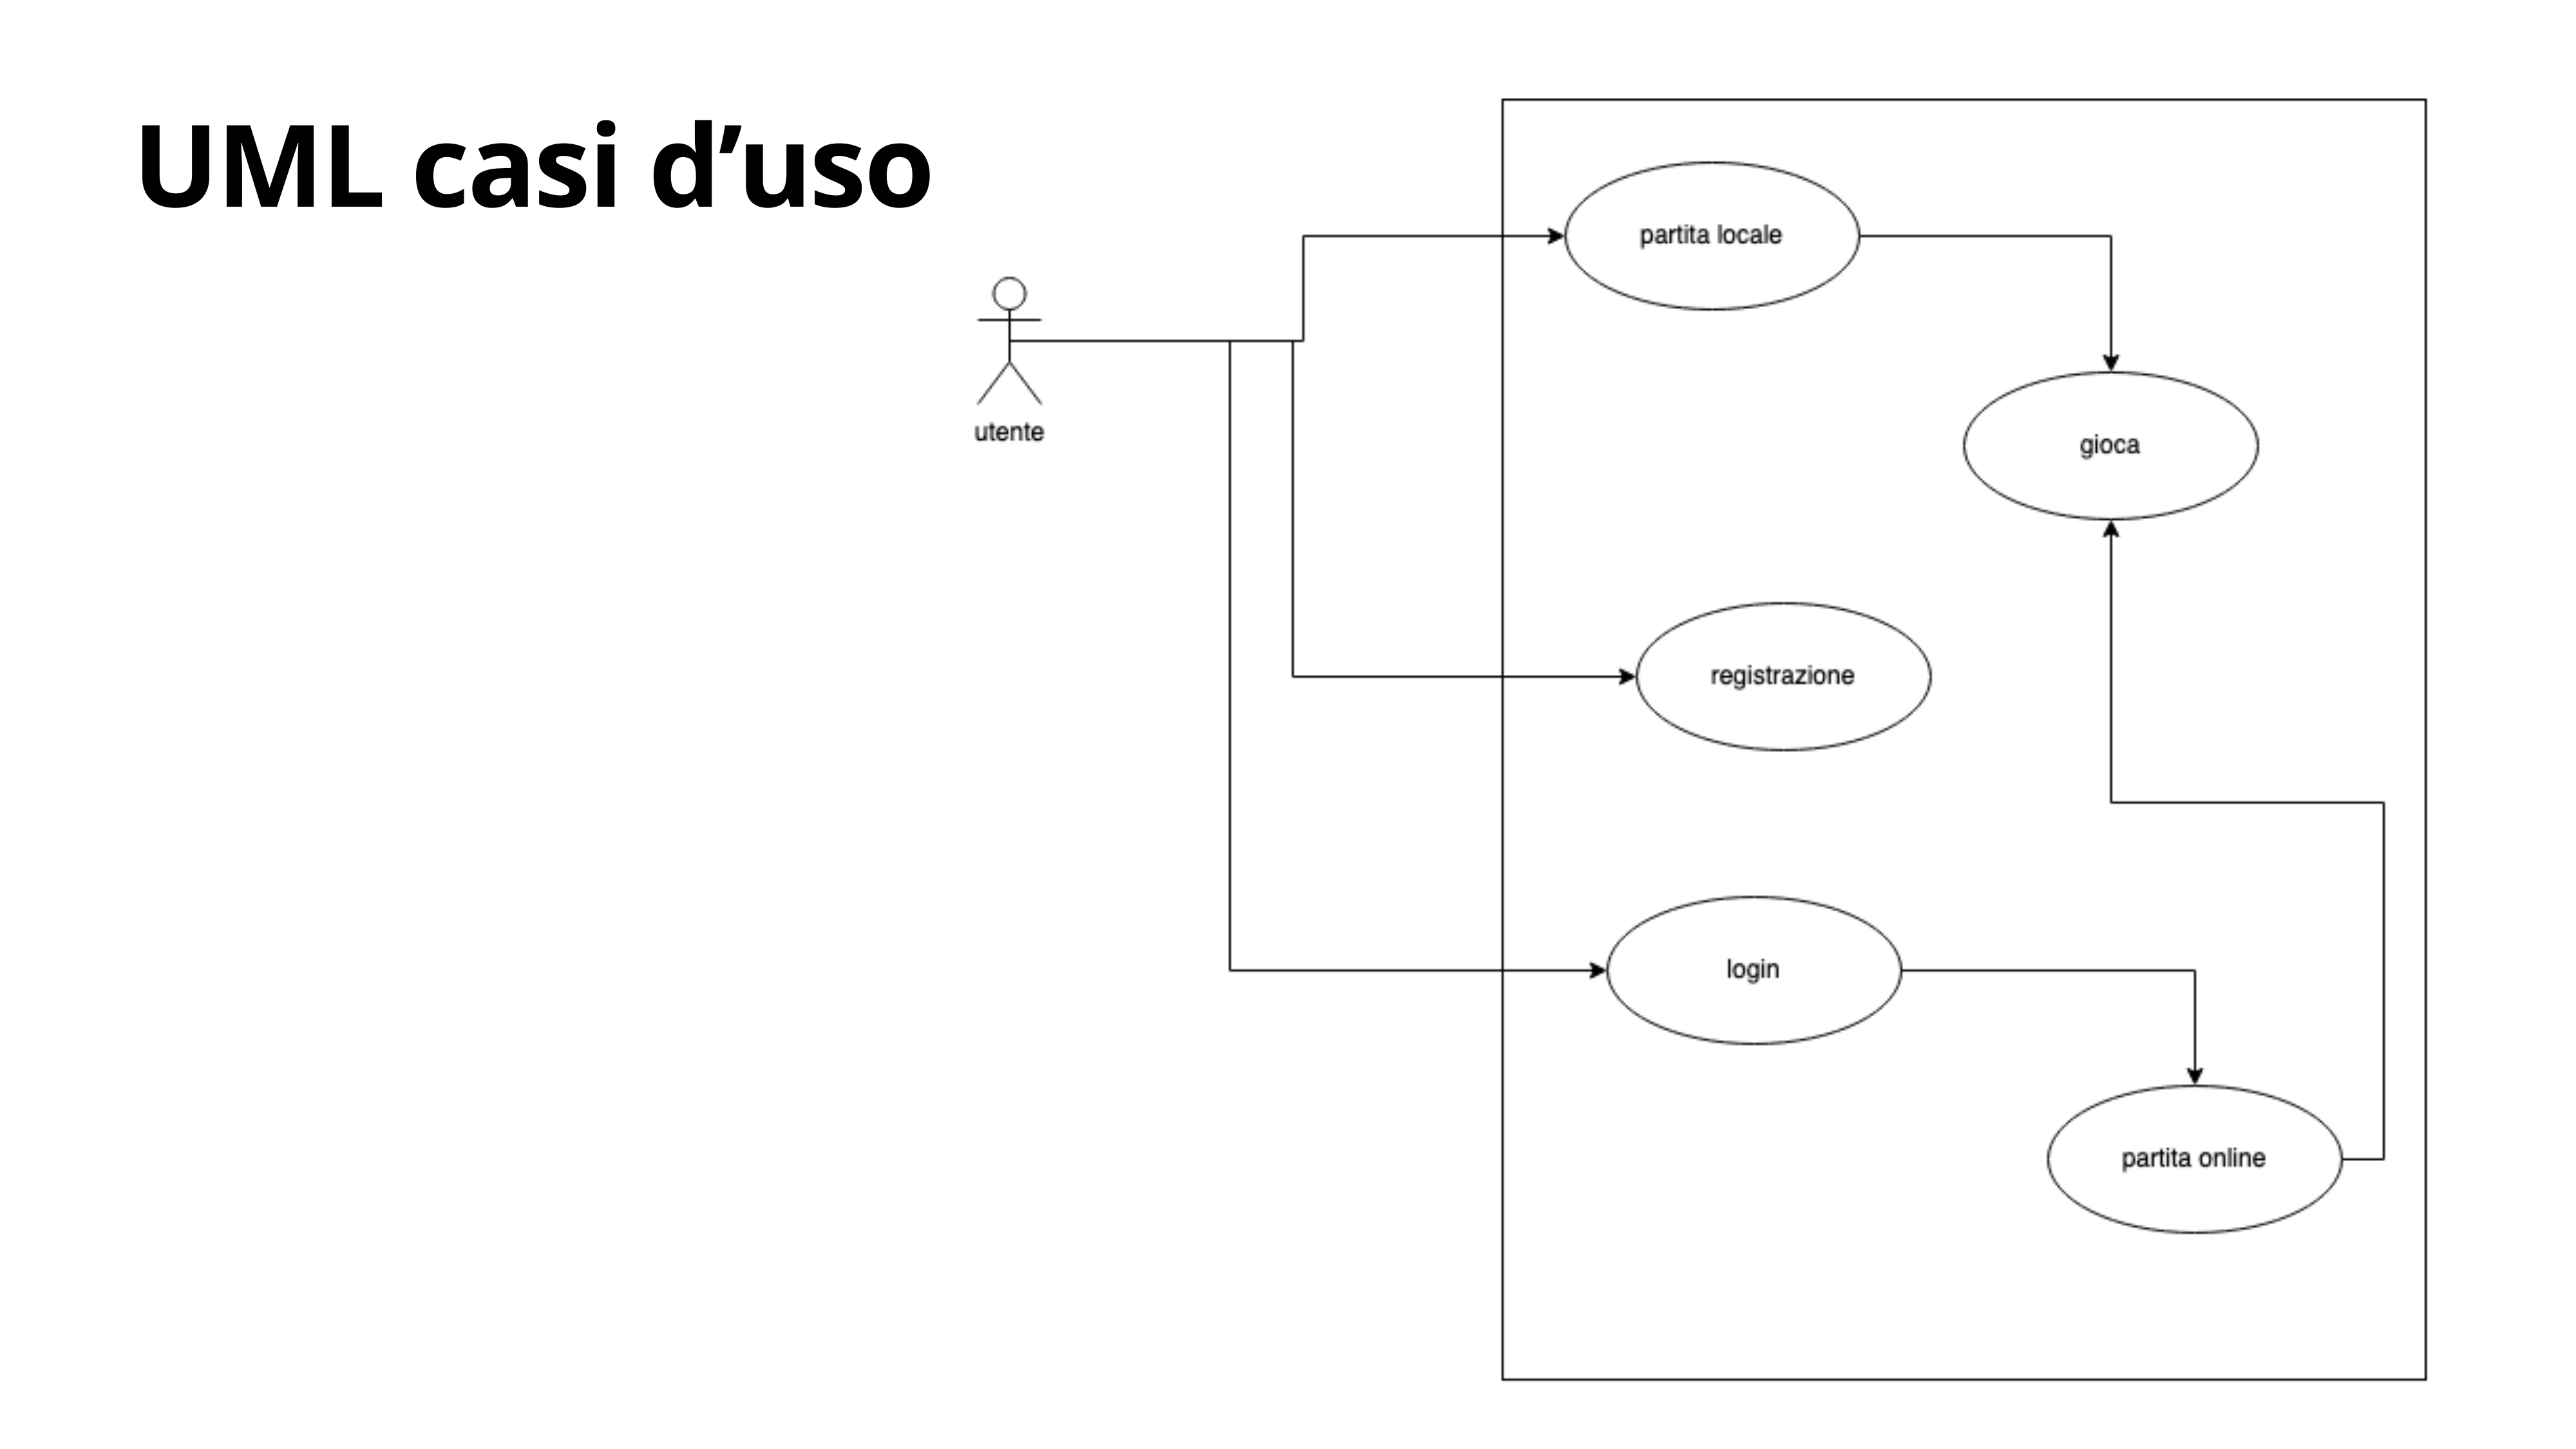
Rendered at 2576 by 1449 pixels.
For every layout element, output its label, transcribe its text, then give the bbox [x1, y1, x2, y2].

title UML casi d’uso [127, 113, 959, 266]
picture [959, 41, 2472, 1449]
